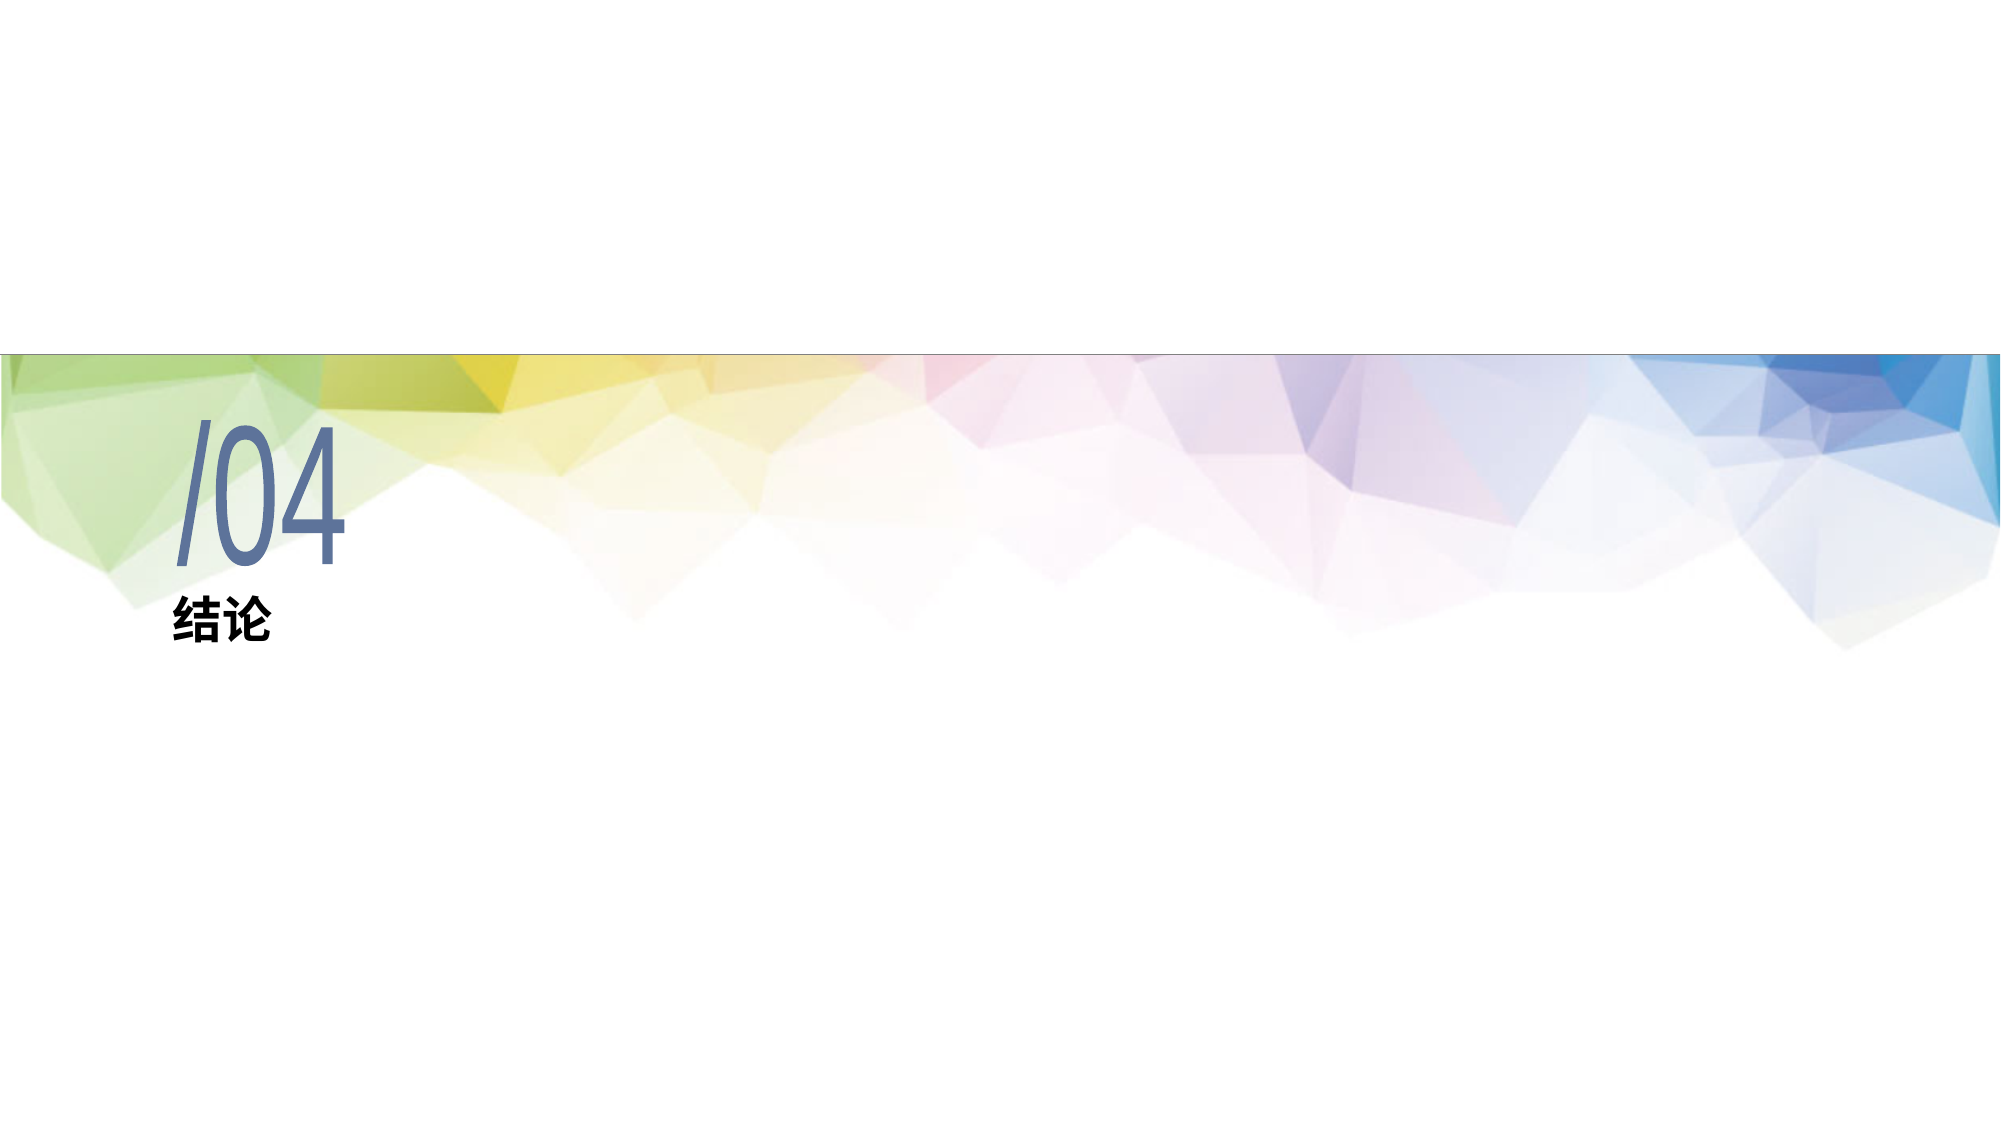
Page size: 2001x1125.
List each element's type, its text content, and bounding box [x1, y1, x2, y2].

picture [3, 355, 1999, 783]
title 结论 [157, 510, 1047, 657]
